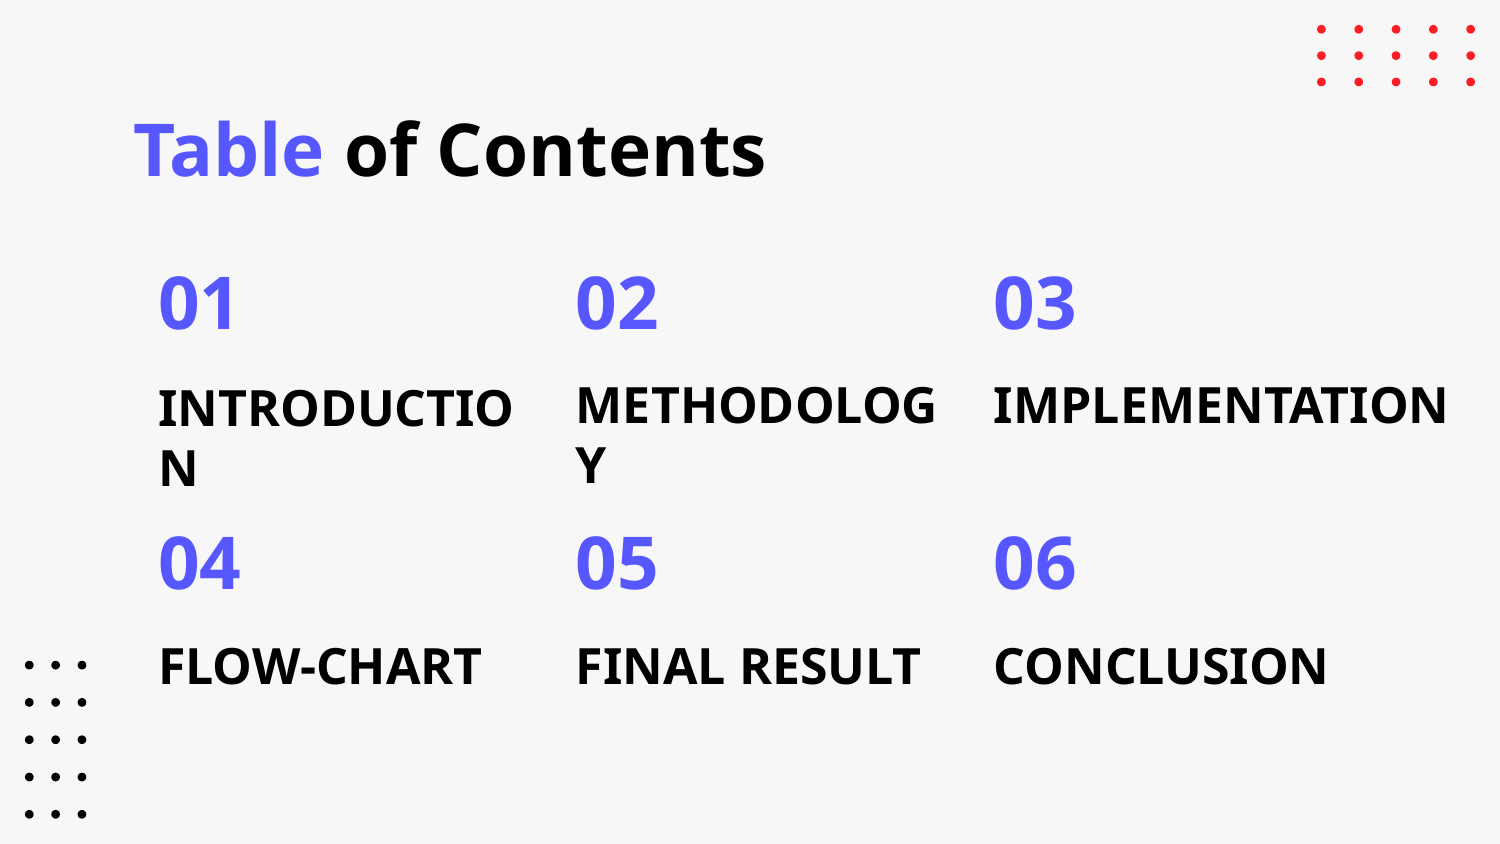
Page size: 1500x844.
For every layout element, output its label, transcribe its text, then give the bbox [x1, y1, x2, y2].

title 05 [560, 525, 738, 619]
title 06 [978, 525, 1155, 619]
subtitle CONCLUSION [978, 619, 1357, 723]
title Table of Contents [118, 88, 1382, 183]
subtitle IMPLEMENTATION [978, 358, 1477, 463]
title 04 [143, 525, 320, 619]
subtitle METHODOLOGY [560, 358, 978, 463]
title 01 [143, 264, 320, 359]
title 02 [560, 264, 738, 358]
subtitle INTRODUCTION [143, 361, 565, 466]
subtitle FLOW-CHART [143, 619, 522, 723]
subtitle FINAL RESULT [560, 619, 940, 723]
title 03 [978, 264, 1155, 358]
